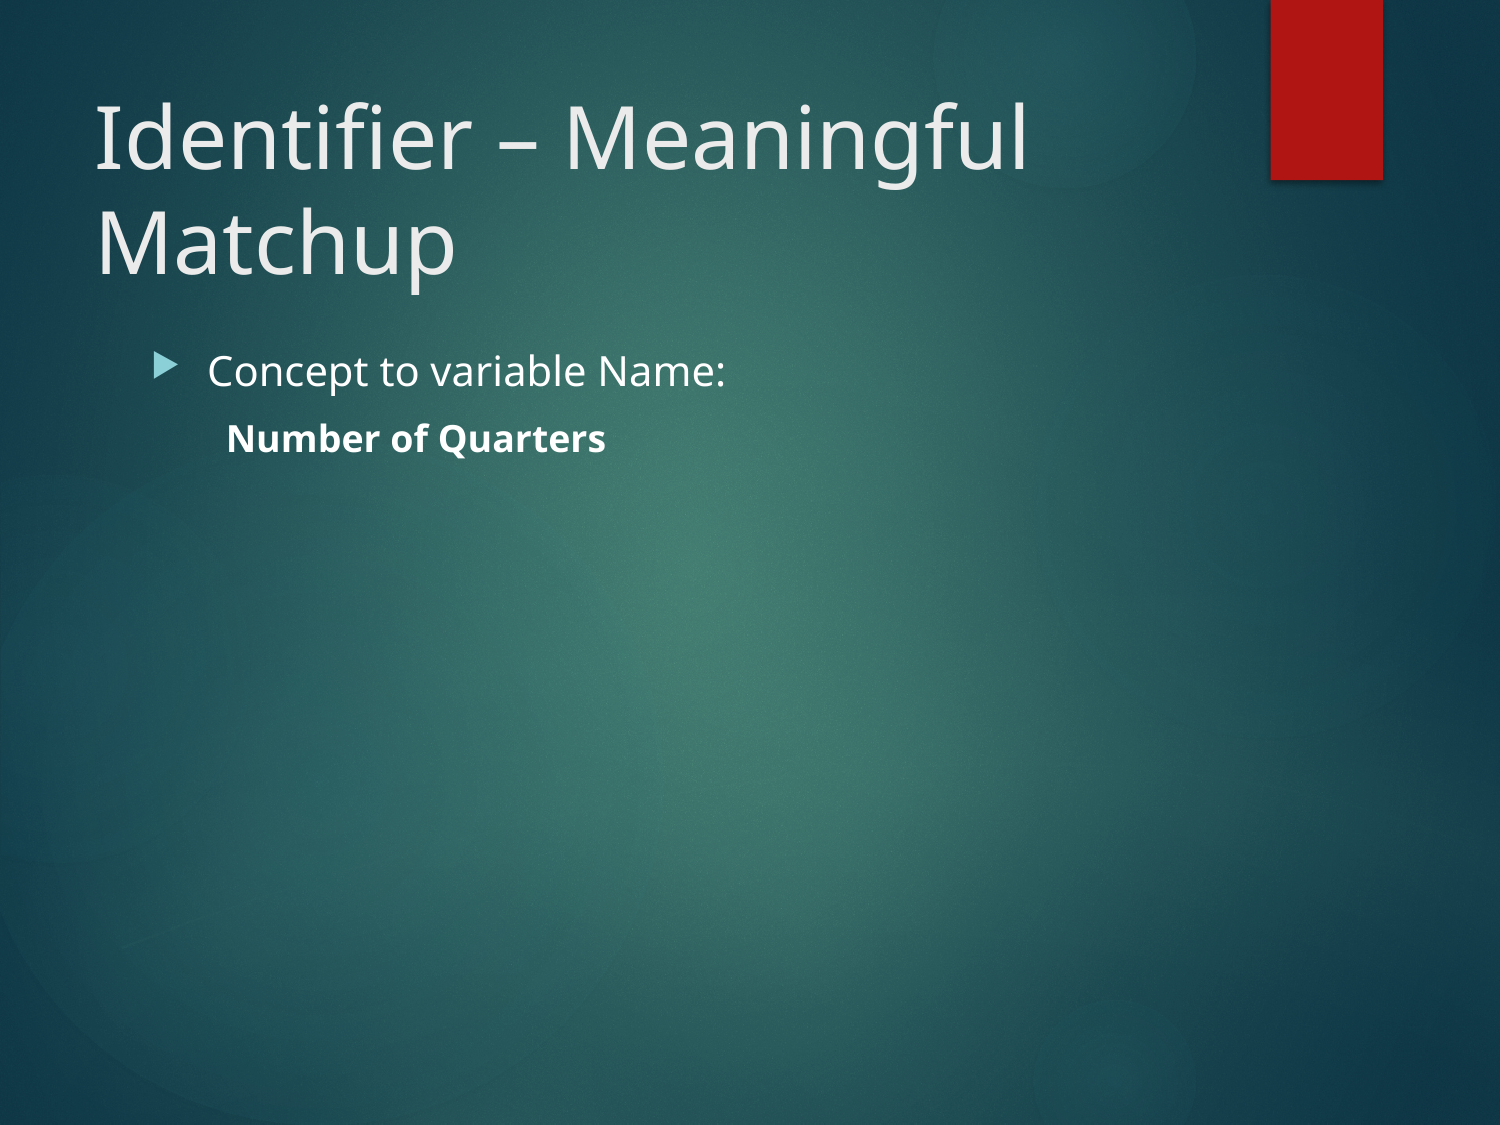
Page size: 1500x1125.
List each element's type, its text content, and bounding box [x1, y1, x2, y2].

title Identifier – Meaningful Matchup [79, 74, 1256, 304]
list Concept to variable Name: Number of Quarters [135, 336, 1237, 1025]
